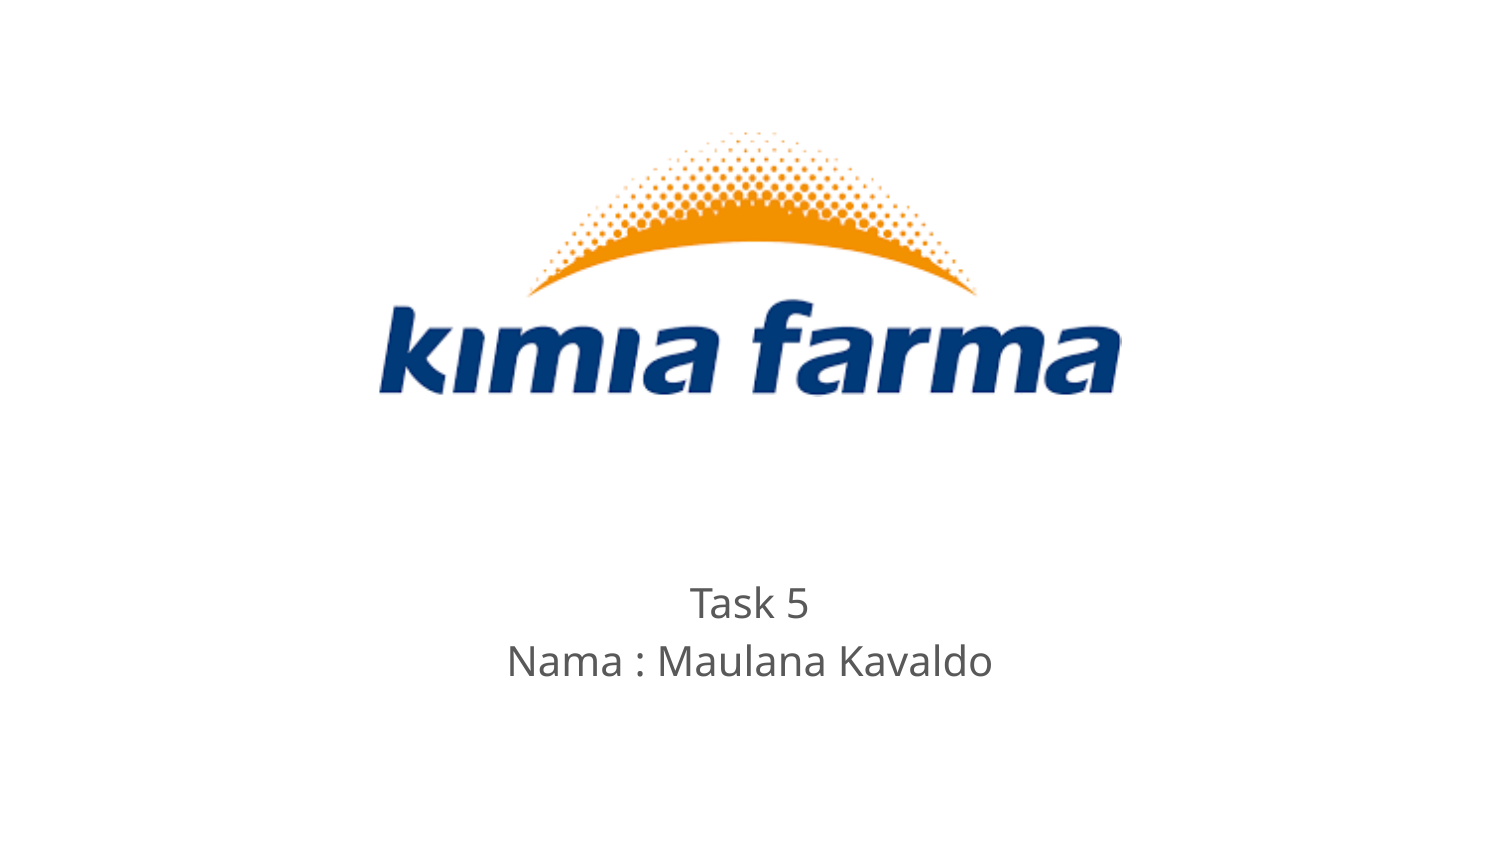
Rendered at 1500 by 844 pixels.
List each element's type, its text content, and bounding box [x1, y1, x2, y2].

subtitle Task 5 Nama : Maulana Kavaldo [51, 559, 1449, 713]
picture [378, 130, 1122, 397]
